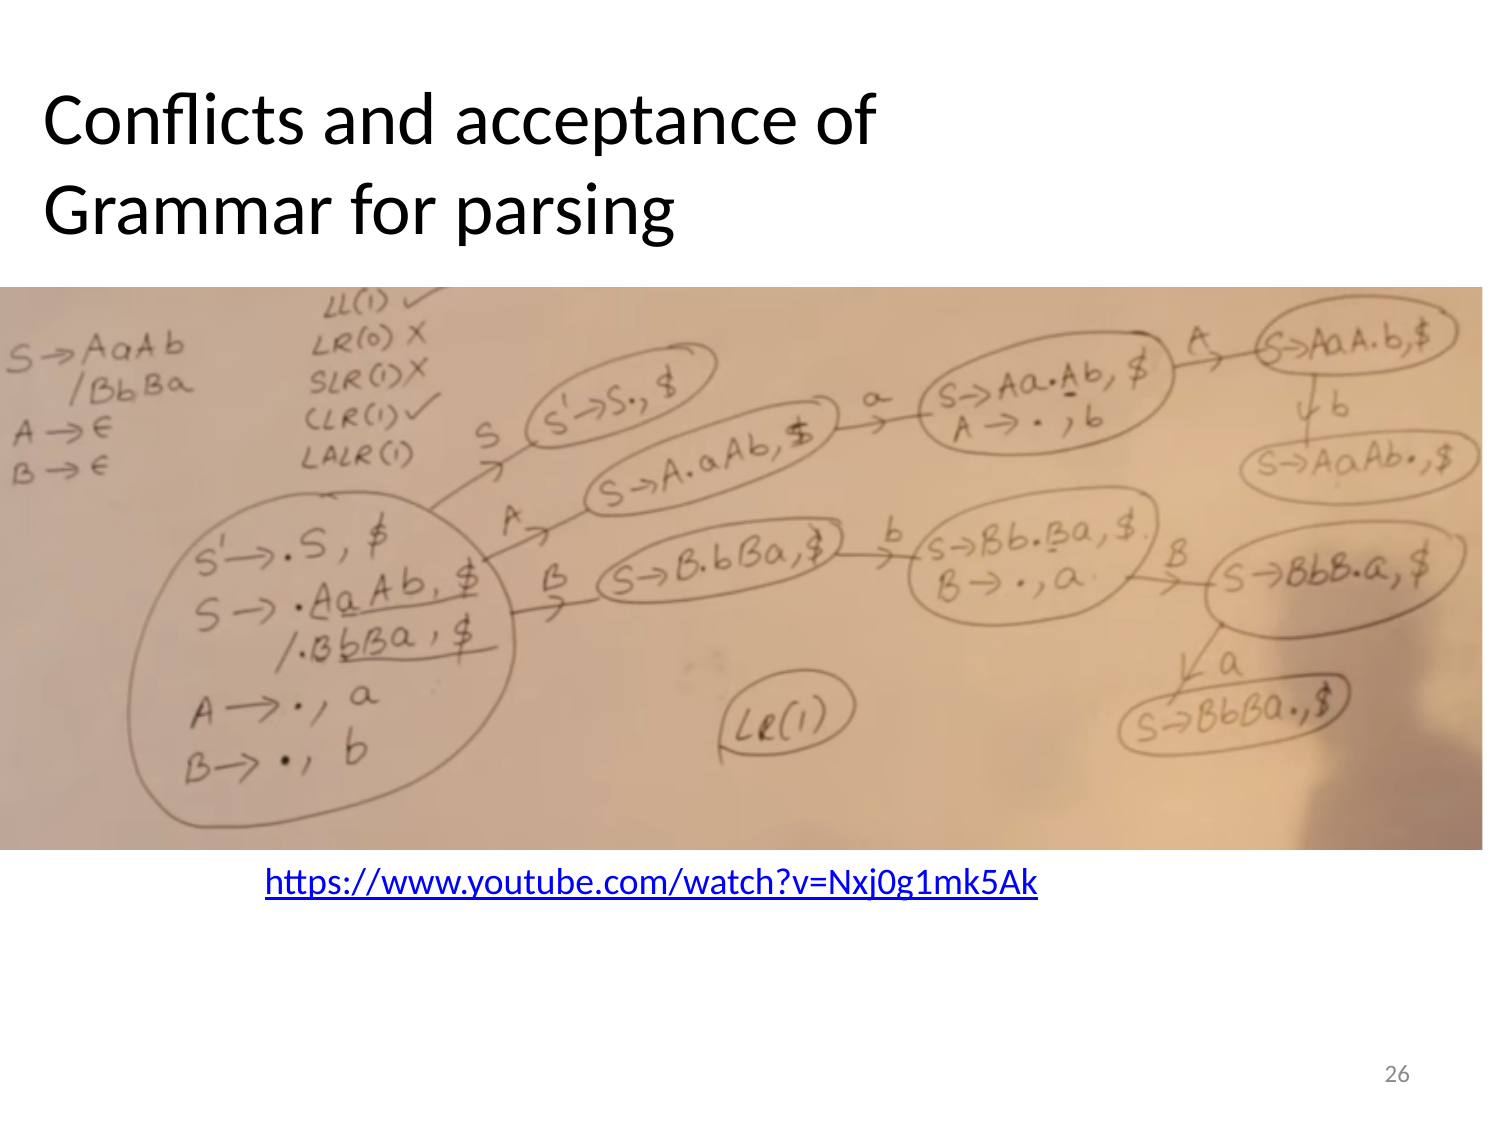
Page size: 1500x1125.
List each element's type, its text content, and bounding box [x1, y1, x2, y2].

picture [0, 287, 1483, 851]
text_box Conflicts and acceptance of Grammar for parsing [29, 62, 911, 258]
text_box https://www.youtube.com/watch?v=Nxj0g1mk5Ak [249, 860, 1163, 955]
slide_number 26 [1074, 1042, 1425, 1103]
